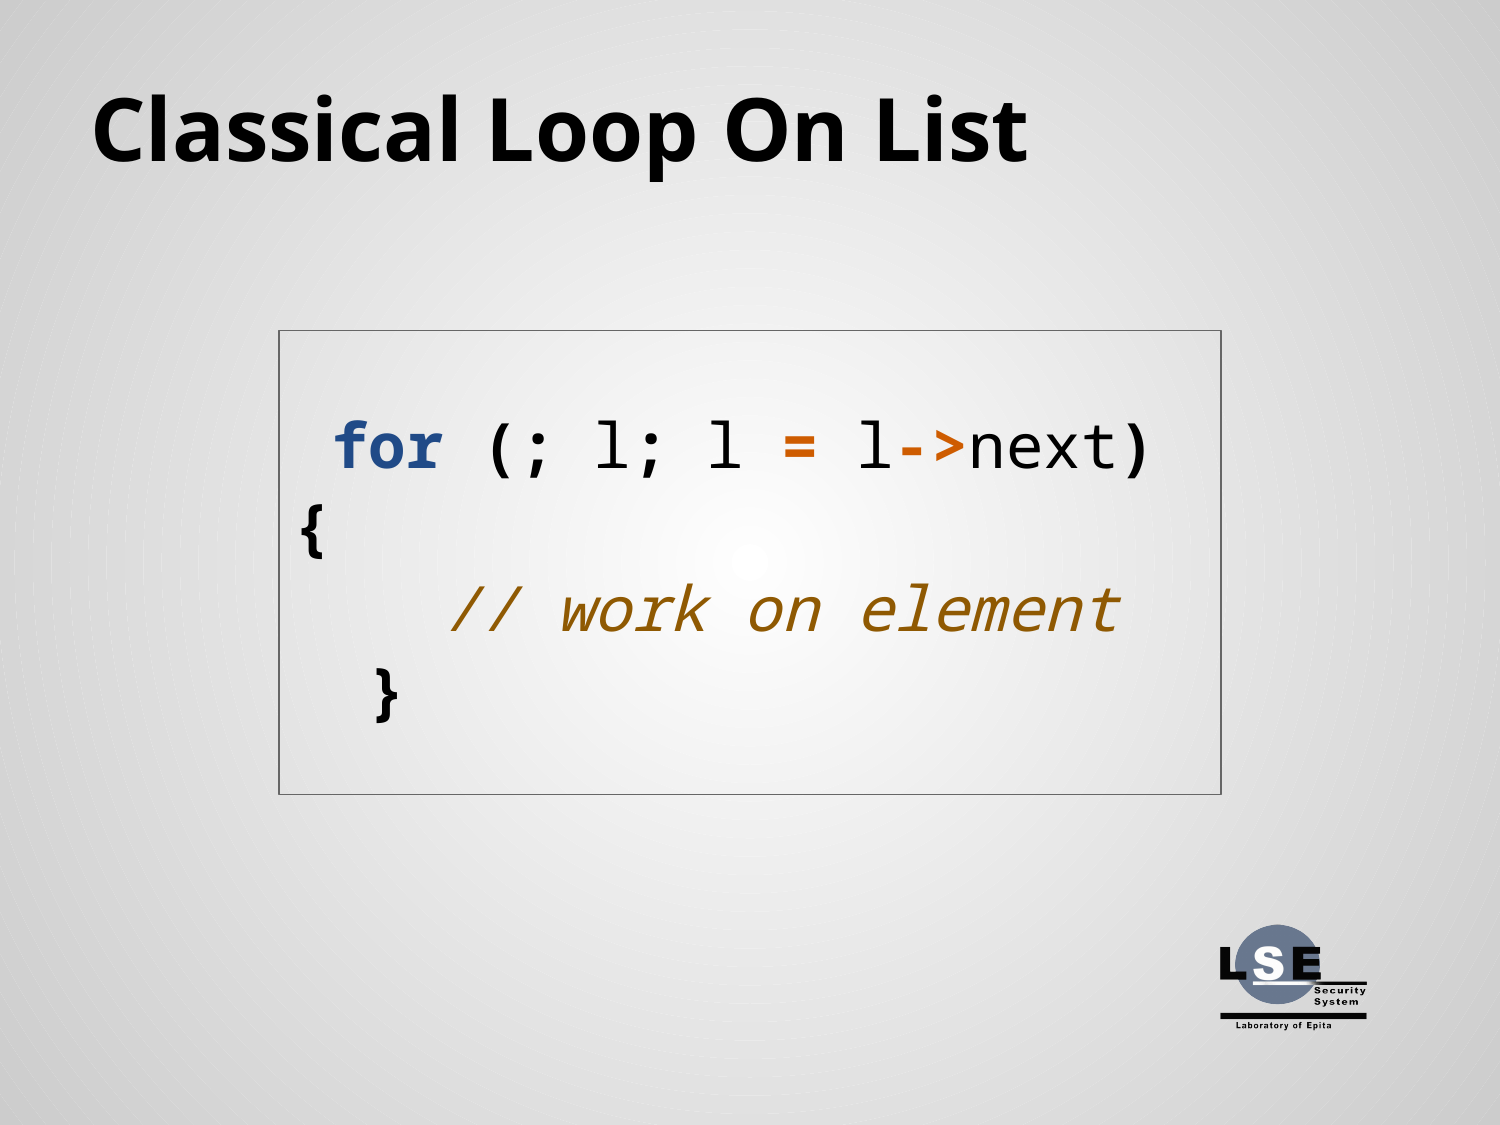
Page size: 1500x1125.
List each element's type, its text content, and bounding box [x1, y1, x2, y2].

list for (; l; l = l->next) { // work on element } [278, 330, 1222, 795]
title Classical Loop On List [75, 45, 1425, 208]
picture [1212, 919, 1375, 1036]
